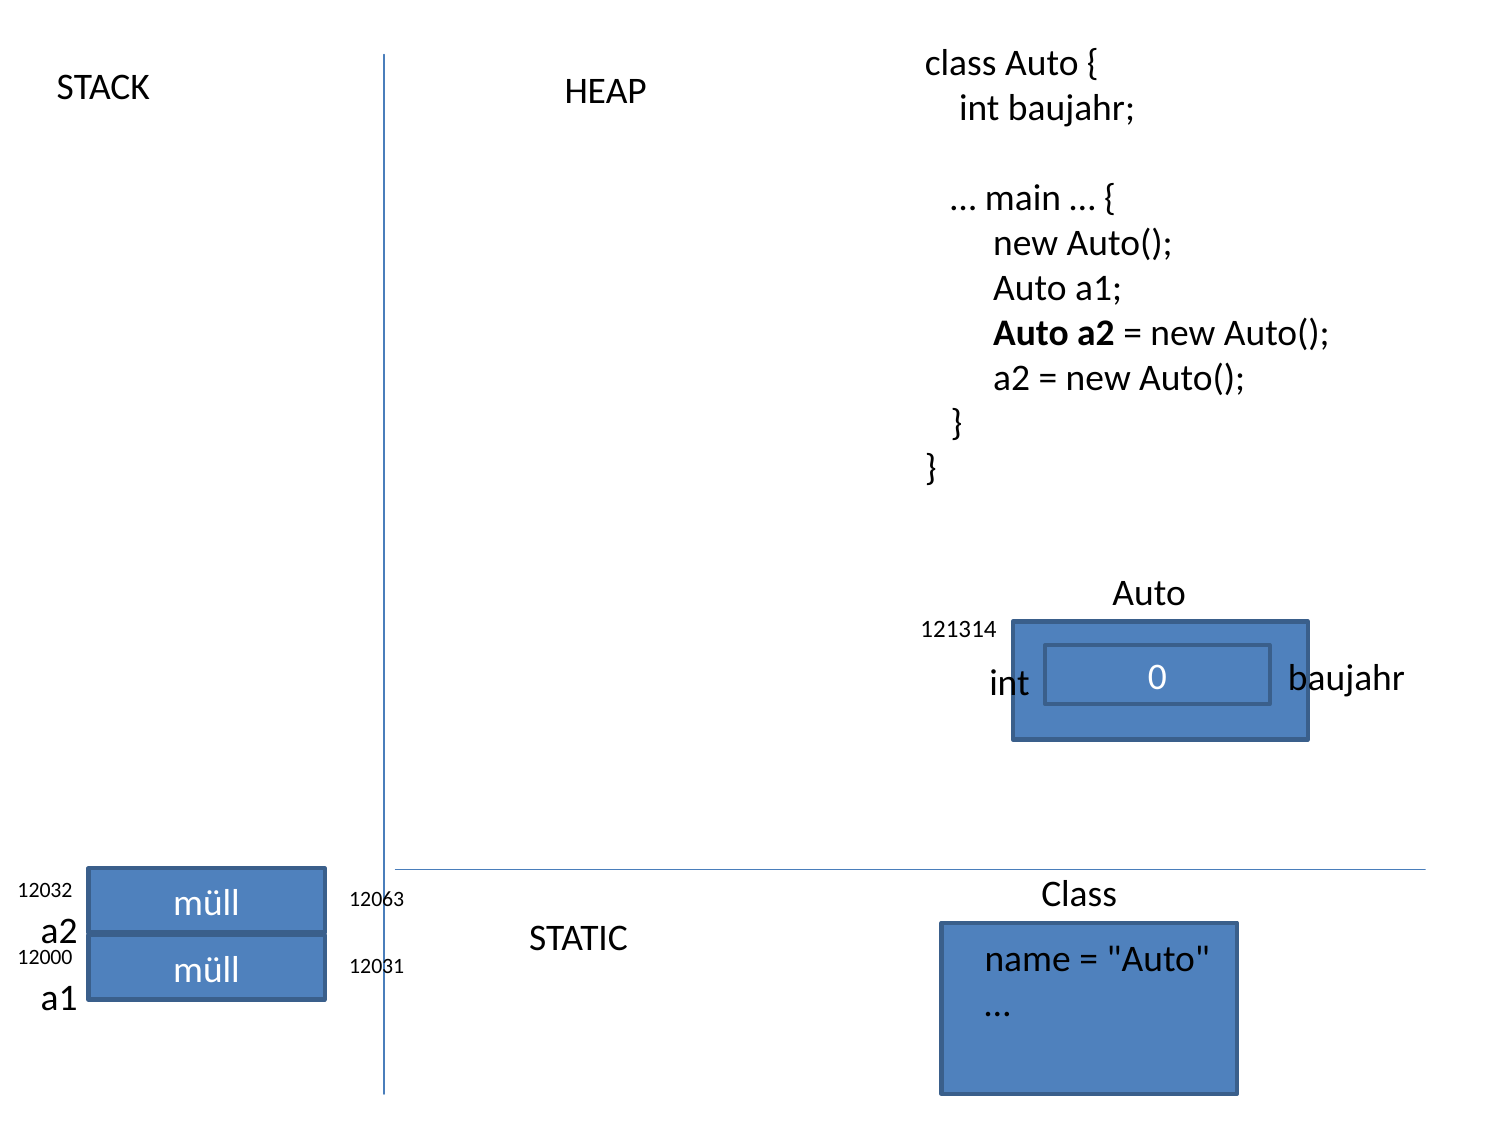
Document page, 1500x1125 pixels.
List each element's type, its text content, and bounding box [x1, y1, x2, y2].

text_box int [974, 650, 1045, 710]
text_box class Auto { int baujahr; … main … { new Auto(); Auto a1; Auto a2 = new Auto(); a2 = new Auto(); } } [910, 30, 1425, 496]
text_box 12031 [389, 944, 420, 986]
text_box Class [1026, 877, 1133, 922]
text_box baujahr [1273, 645, 1421, 705]
text_box STATIC [514, 905, 643, 965]
text_box 0 [1043, 643, 1272, 706]
text_box 12063 [334, 877, 379, 919]
text_box HEAP [549, 58, 662, 119]
text_box name = "Auto" … [969, 926, 1226, 1032]
text_box 12000 [2, 935, 88, 977]
text_box 12031 [334, 944, 379, 986]
text_box a1 [25, 965, 93, 1026]
text_box 12032 [2, 868, 88, 910]
text_box a2 [25, 898, 93, 959]
text_box müll [88, 935, 327, 1002]
text_box 121314 [905, 604, 1012, 650]
text_box müll [86, 866, 327, 935]
text_box [939, 921, 1239, 1096]
text_box STACK [41, 54, 165, 115]
text_box [1011, 619, 1310, 742]
text_box 12063 [389, 877, 420, 919]
text_box Class [1026, 861, 1133, 868]
text_box Auto [1097, 560, 1201, 621]
